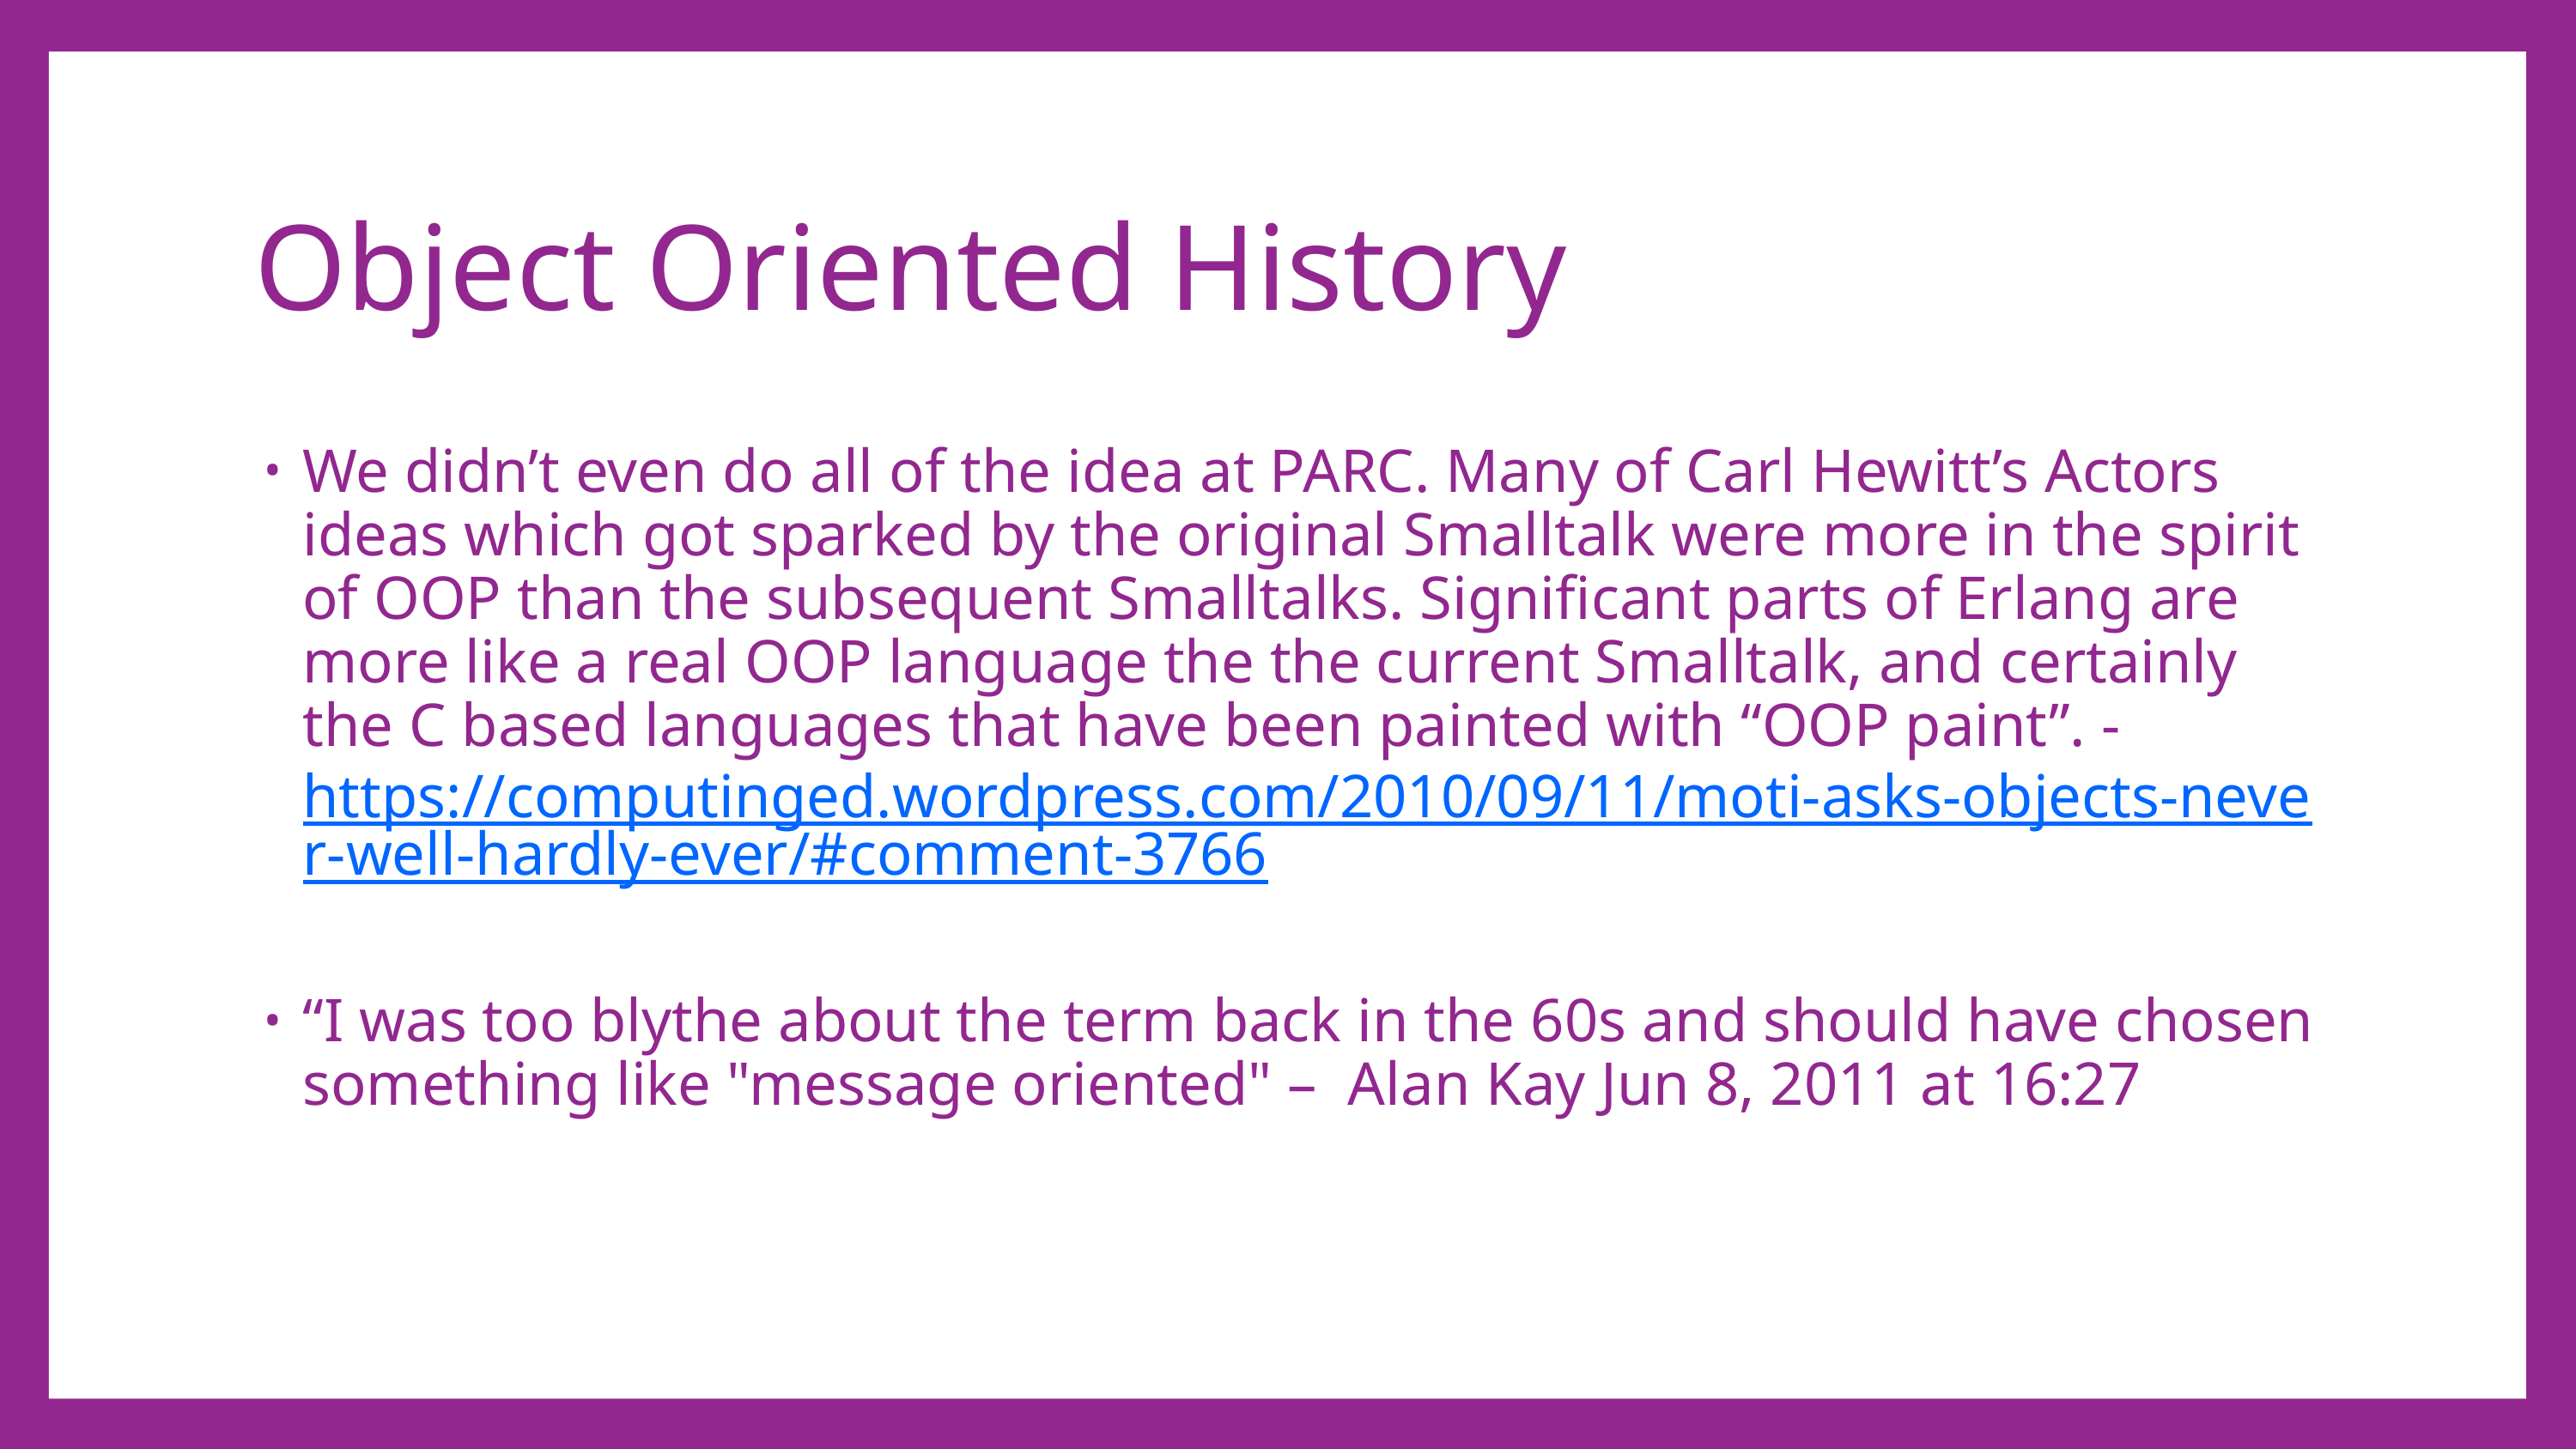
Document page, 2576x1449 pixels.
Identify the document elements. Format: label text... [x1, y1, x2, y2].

list We didn’t even do all of the idea at PARC. Many of Carl Hewitt’s Actors ideas which got sparked by the original Smalltalk were more in the spirit of OOP than the subsequent Smalltalks. Significant parts of Erlang are more like a real OOP language the the current Smalltalk, and certainly the C based languages that have been painted with “OOP paint”. - https://computinged.wordpress.com/2010/09/11/moti-asks-objects-never-well-hardly-ever/#comment-3766 “I was too blythe about the term back in the 60s and should have chosen something like "message oriented" – Alan Kay Jun 8, 2011 at 16:27 [241, 434, 2328, 1288]
title Object Oriented History [241, 129, 2329, 415]
